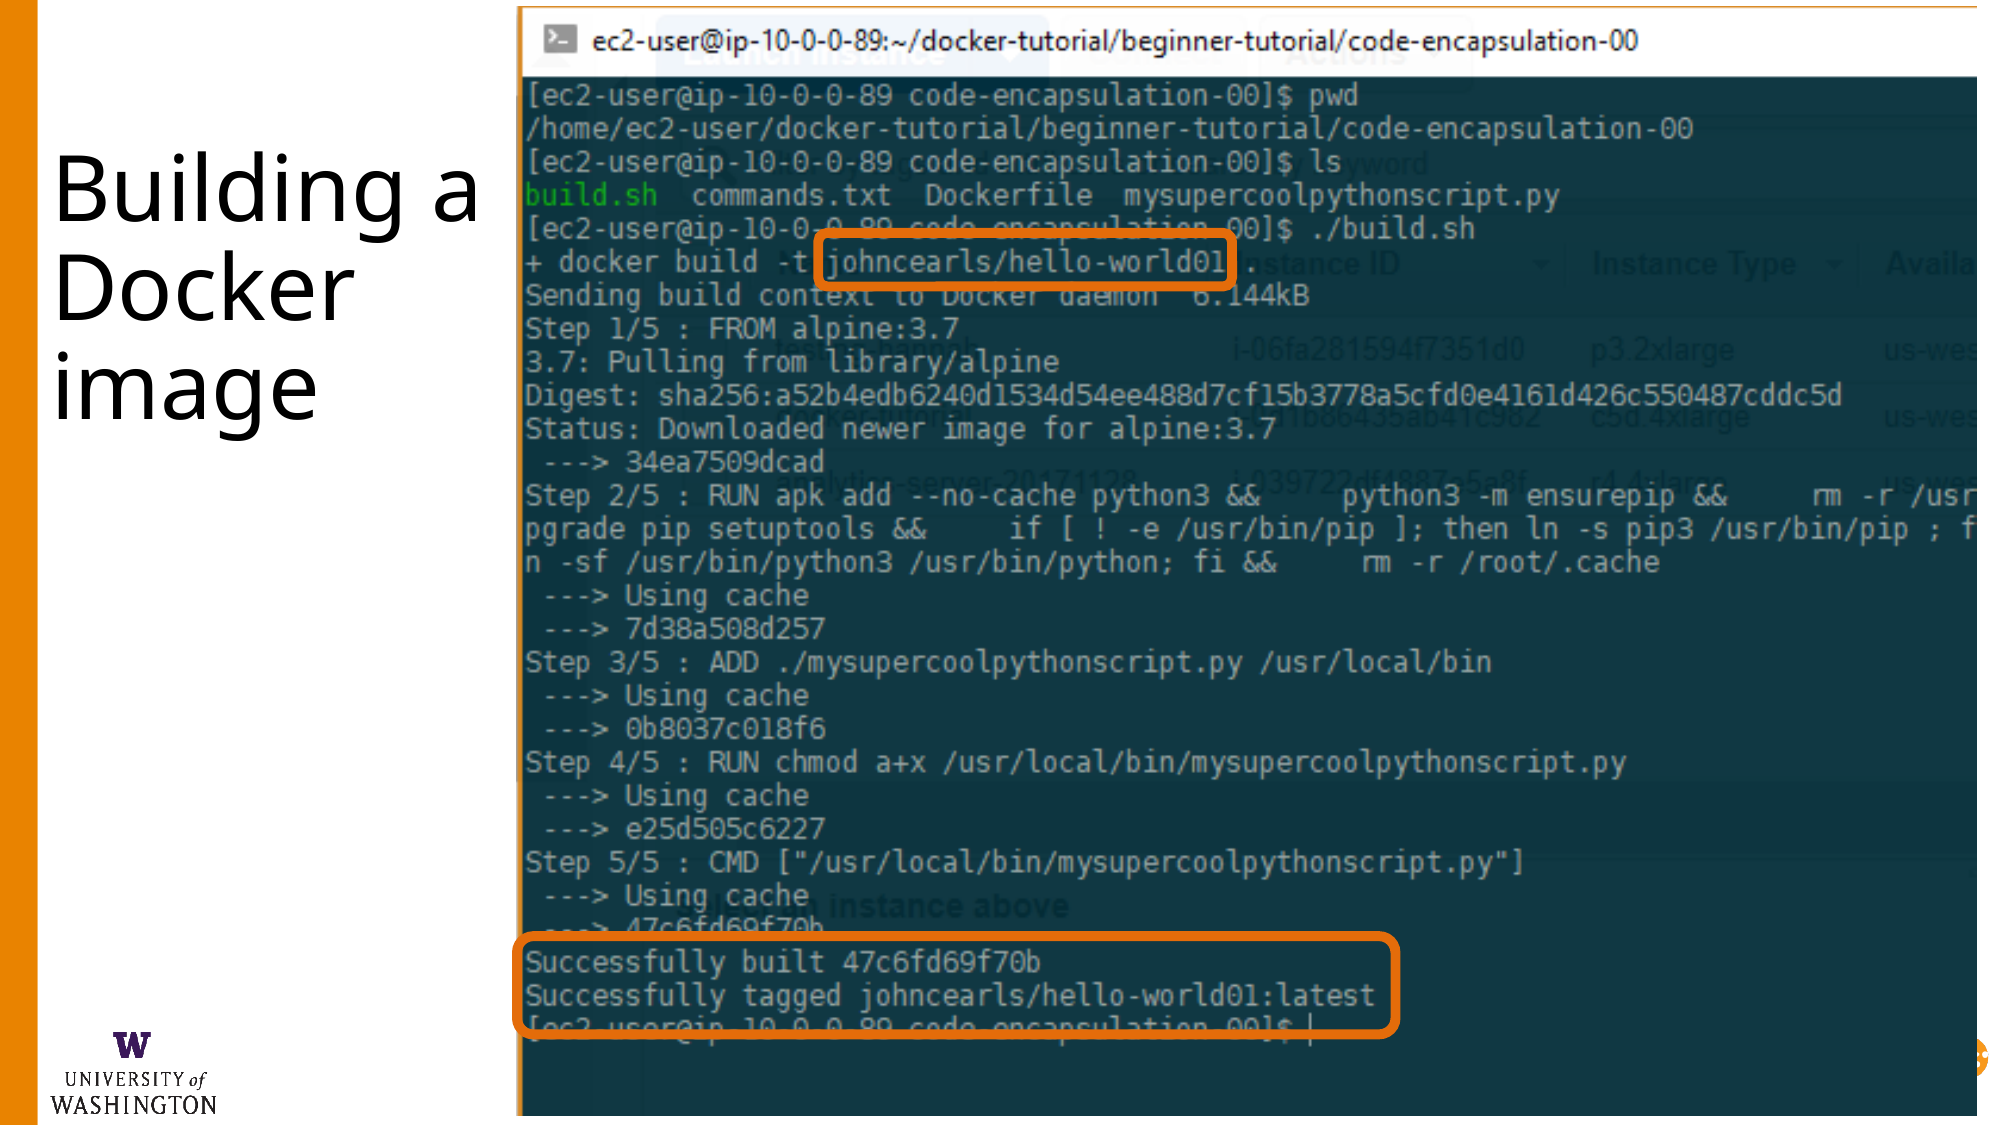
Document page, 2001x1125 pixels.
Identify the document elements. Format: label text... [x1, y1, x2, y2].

picture [50, 1032, 216, 1114]
title Building a Docker image [36, 51, 516, 531]
picture [516, 6, 2000, 1120]
